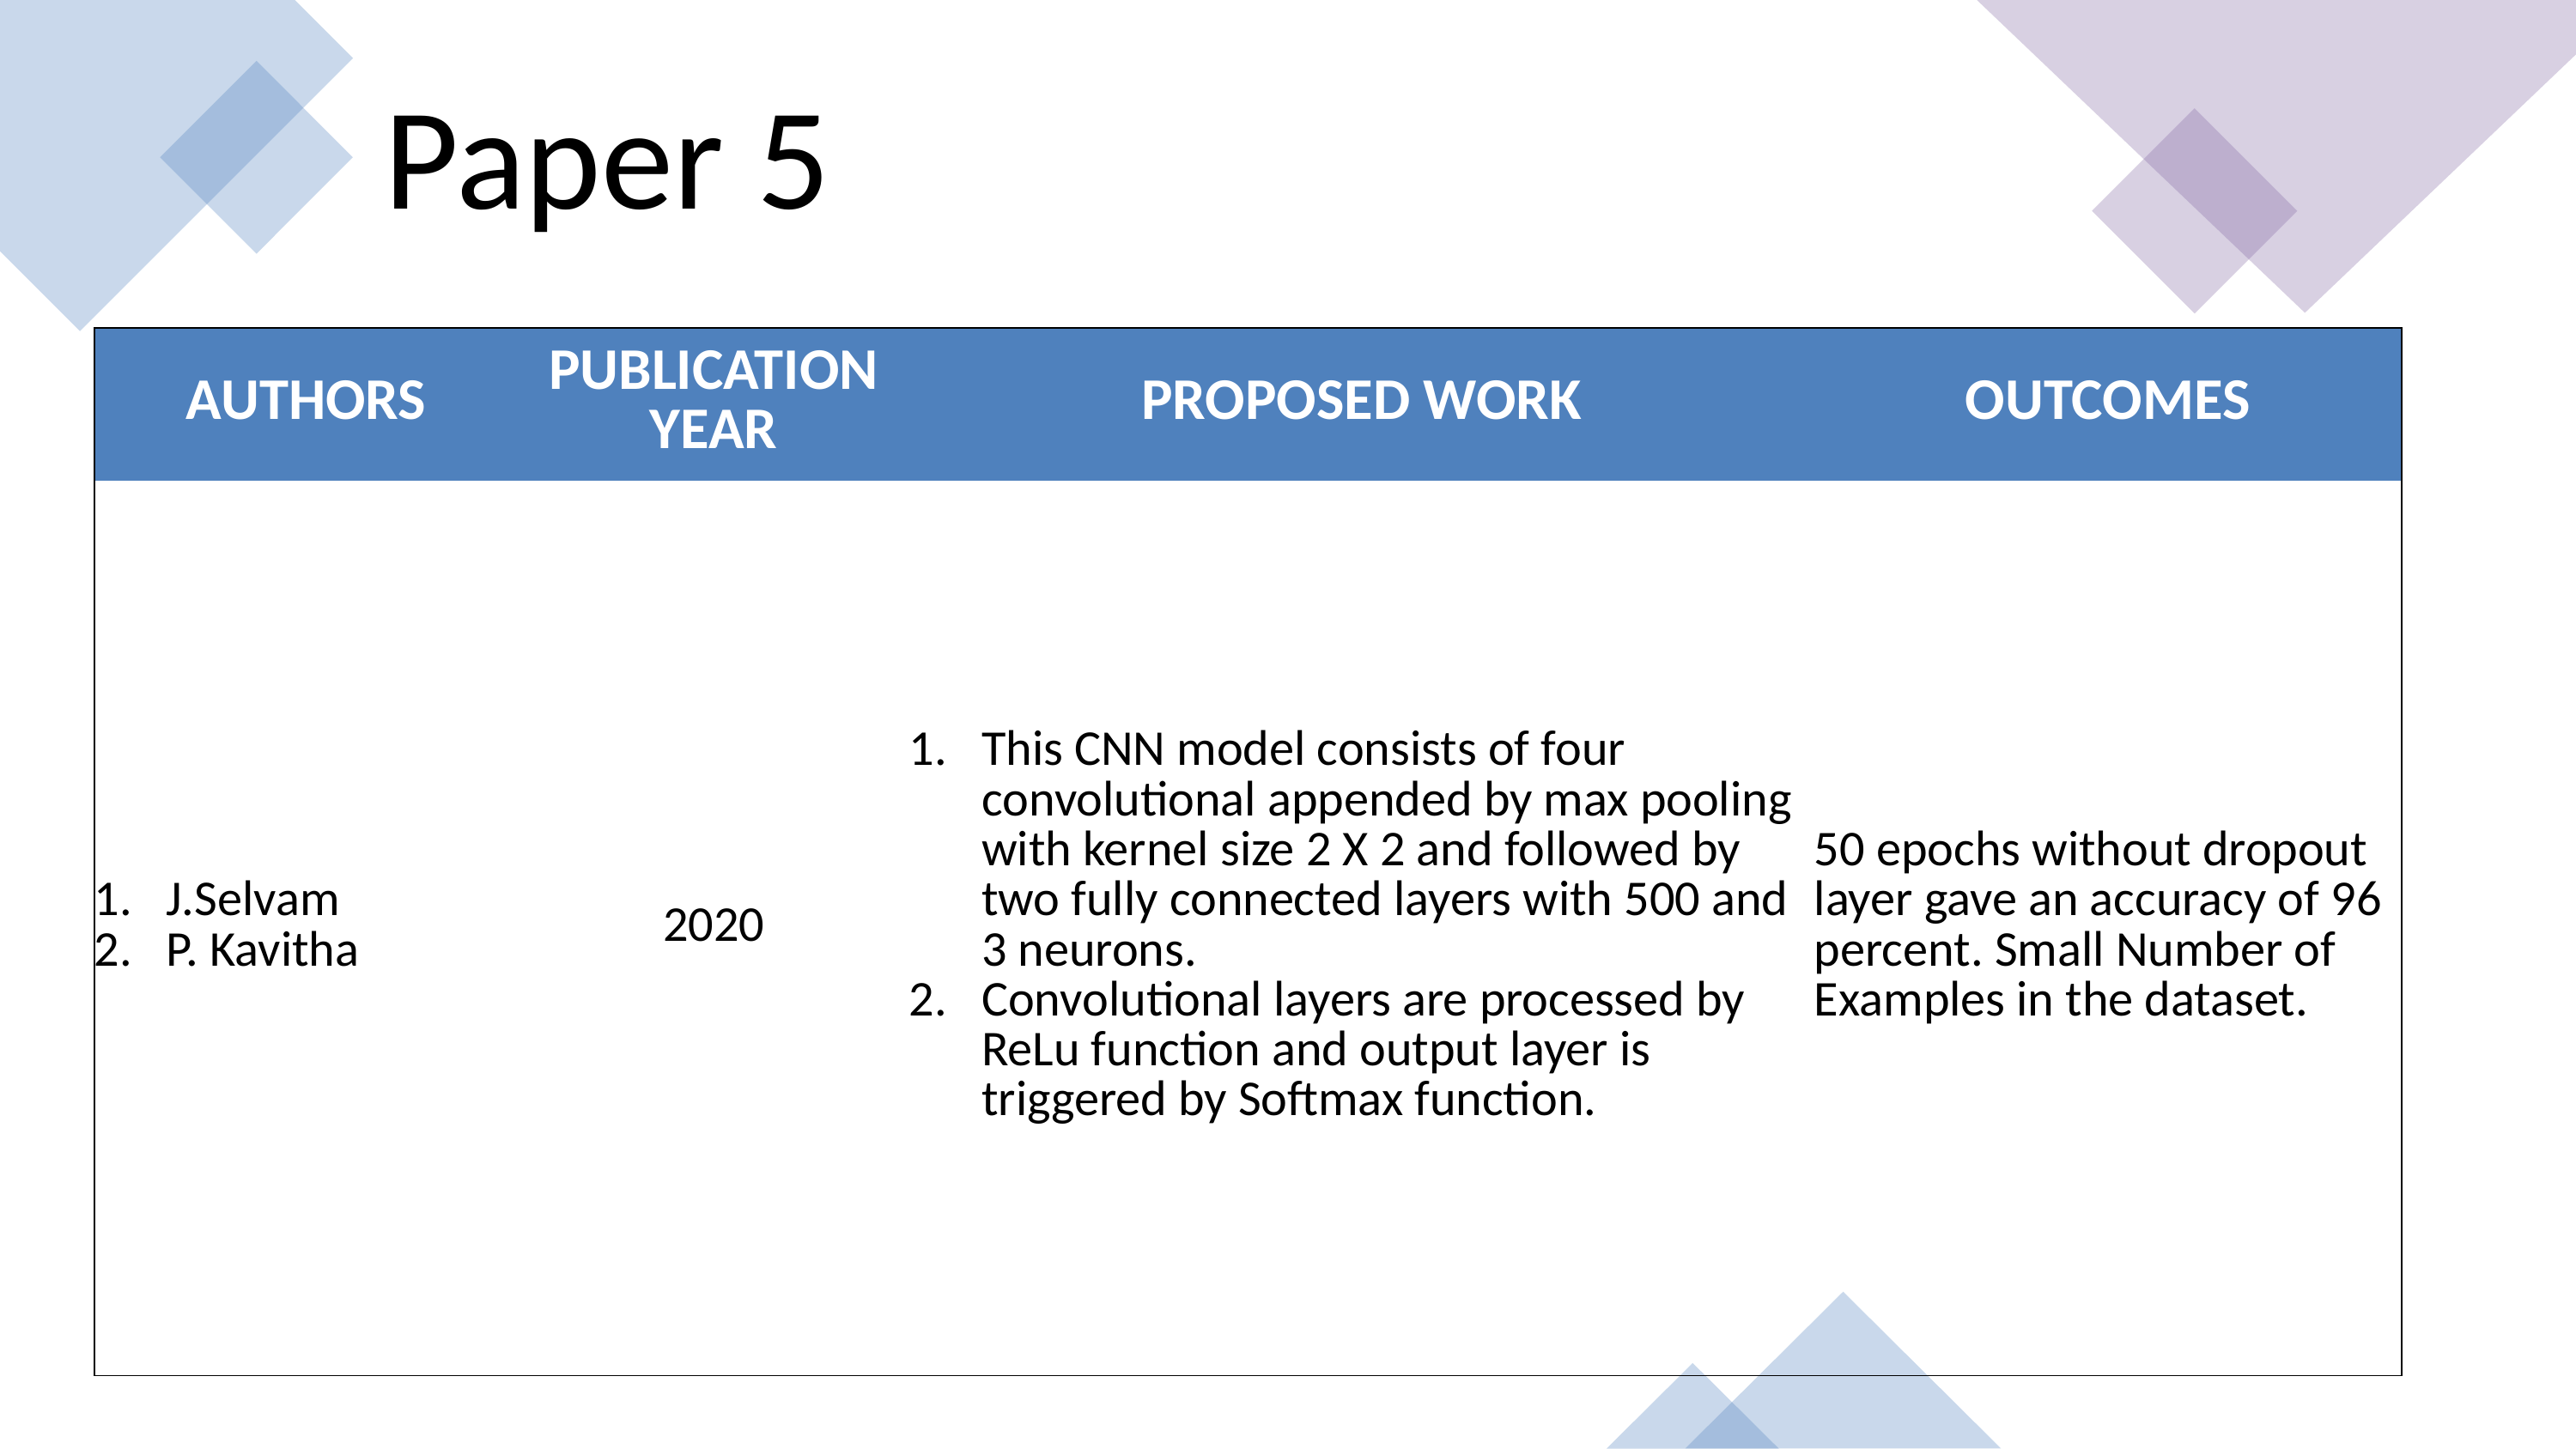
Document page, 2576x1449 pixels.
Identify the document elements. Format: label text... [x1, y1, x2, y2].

text_box Paper 5 [371, 51, 1953, 242]
table_header PUBLICATION YEAR [518, 329, 909, 481]
table_header PROPOSED WORK [909, 329, 1814, 481]
text_box [1732, 1376, 2003, 1449]
text_box [0, 0, 355, 333]
table_cell J.Selvam P. Kavitha [95, 481, 518, 1375]
table_cell 2020 [518, 481, 909, 1375]
text_box [158, 58, 355, 256]
table_header OUTCOMES [1814, 329, 2401, 481]
text_box [0, 0, 2576, 1449]
text_box [1605, 1376, 1781, 1449]
table_cell This CNN model consists of four convolutional appended by max pooling with kernel size 2 X 2 and followed by two fully connected layers with 500 and 3 neurons. Convolutional layers are processed by ReLu function and output layer is triggered by Softmax function. [909, 481, 1814, 1375]
table_header AUTHORS [95, 329, 518, 481]
table_cell 50 epochs without dropout layer gave an accuracy of 96 percent. Small Number of Examples in the dataset. [1814, 481, 2401, 1375]
text_box [2090, 160, 2249, 316]
text_box [1975, 0, 2576, 315]
